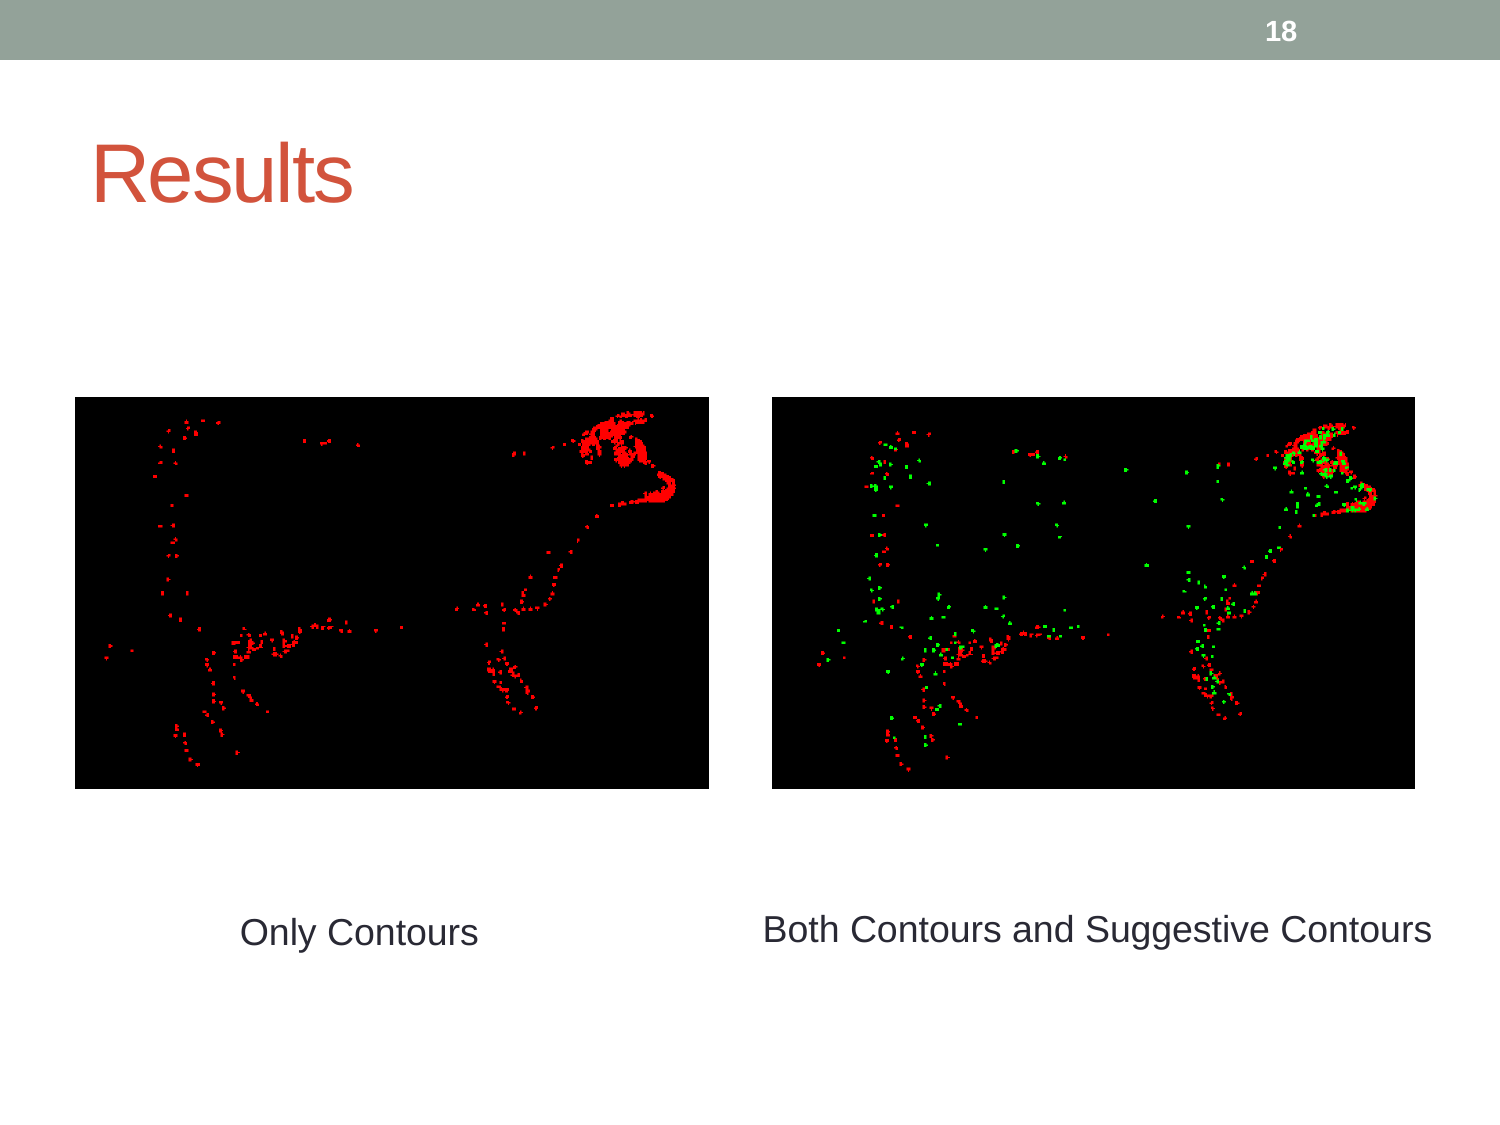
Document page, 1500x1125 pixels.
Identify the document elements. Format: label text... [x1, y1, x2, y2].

picture [74, 397, 709, 789]
text_box Both Contours and Suggestive Contours [747, 897, 1448, 957]
slide_number 18 [1250, 3, 1425, 57]
text_box Only Contours [225, 900, 494, 961]
picture [771, 397, 1415, 789]
title Results [75, 87, 1425, 250]
